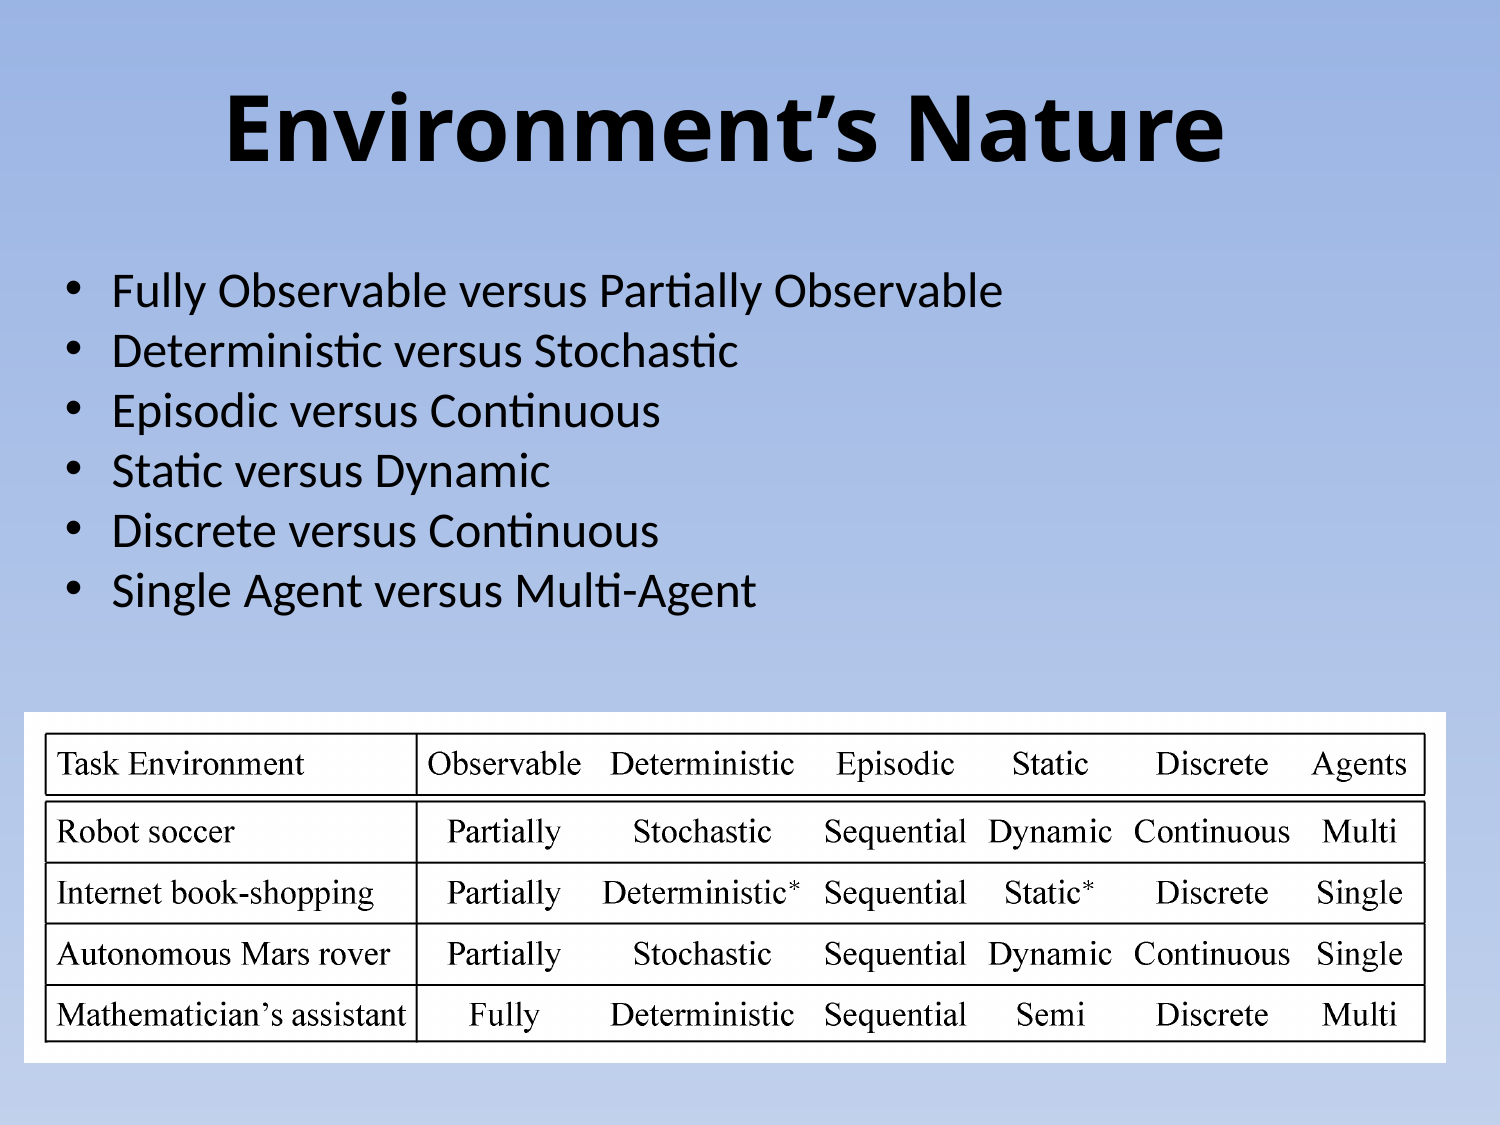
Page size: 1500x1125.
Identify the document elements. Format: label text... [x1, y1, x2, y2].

title Environment’s Nature [24, 12, 1425, 238]
picture [24, 712, 1446, 1063]
text_box Fully Observable versus Partially Observable Deterministic versus Stochastic Episodic versus Continuous Static versus Dynamic Discrete versus Continuous Single Agent versus Multi-Agent [49, 249, 1388, 625]
